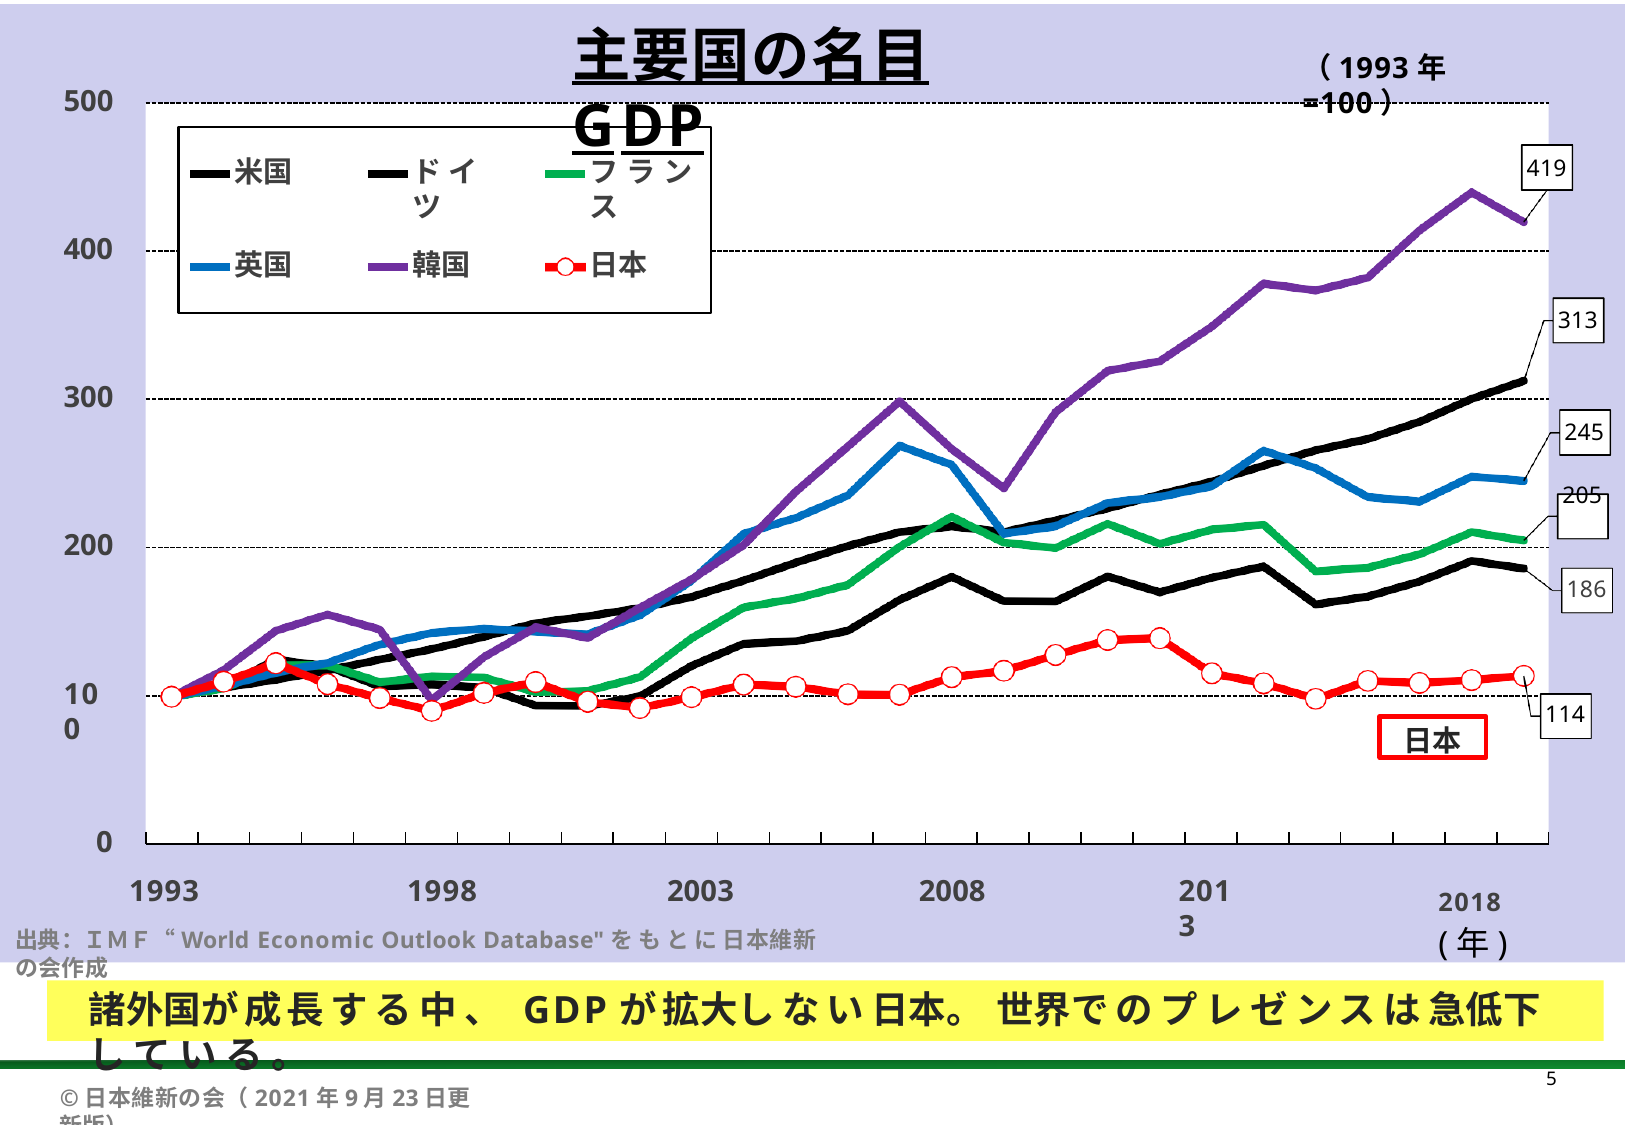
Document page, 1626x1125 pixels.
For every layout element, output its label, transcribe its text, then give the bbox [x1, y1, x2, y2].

text_box 諸外国が成長する中、GDPが拡大しない日本。世界でのプレゼンスは急低下している。 [86, 983, 1564, 1058]
picture [545, 257, 586, 276]
text_box 1993 1998 2003 出典：ＩＭＦ“World Economic Outlook Database"をもとに日本維新の会作成 [12, 970, 833, 981]
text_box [0, 3, 1625, 963]
footer ©日本維新の会（2021年9月23日更新版） [57, 1080, 492, 1125]
picture [0, 1060, 1625, 1069]
text_box [47, 980, 1604, 1041]
slide_number 5 [1539, 1080, 1574, 1125]
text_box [177, 125, 713, 315]
